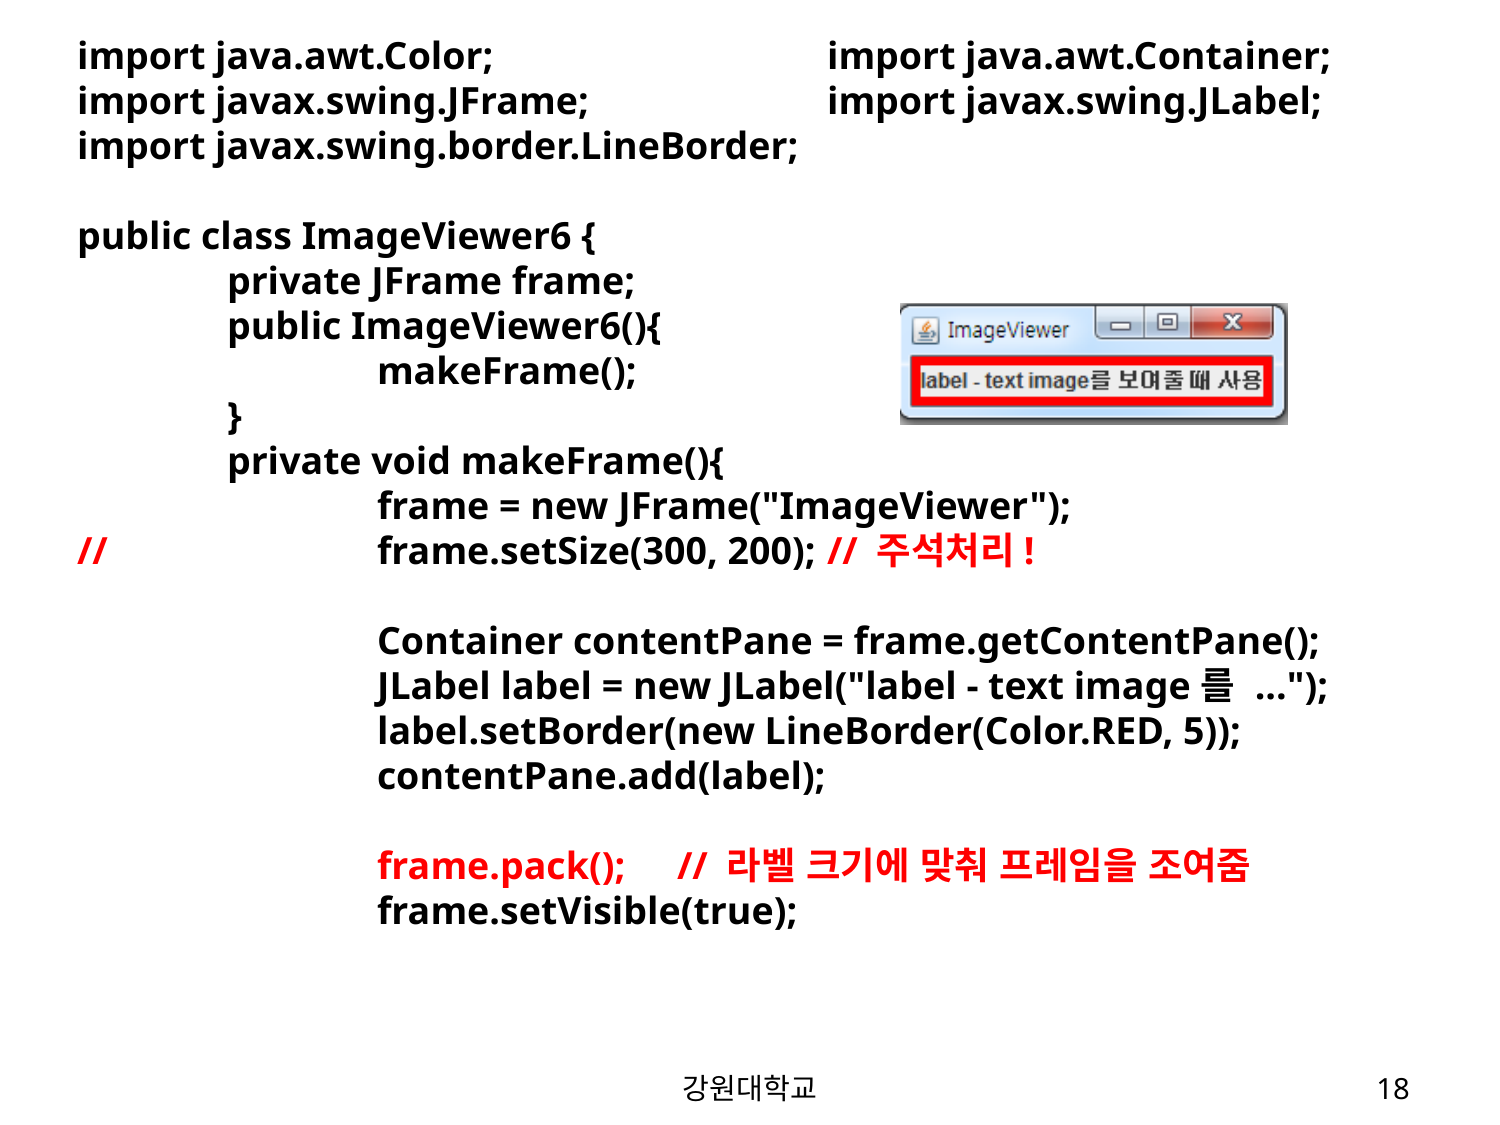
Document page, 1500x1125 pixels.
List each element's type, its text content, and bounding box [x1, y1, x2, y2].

footer 강원대학교 [512, 1062, 988, 1103]
slide_number 18 [1074, 1062, 1426, 1103]
picture [899, 303, 1288, 426]
text_box import java.awt.Color; import java.awt.Container; import javax.swing.JFrame; import javax.swing.JLabel; import javax.swing.border.LineBorder; public class ImageViewer6 { private JFrame frame; public ImageViewer6(){ makeFrame(); } private void makeFrame(){ frame = new JFrame("ImageViewer"); // frame.setSize(300, 200); // 주석처리! Container contentPane = frame.getContentPane(); JLabel label = new JLabel("label - text image를 ..."); label.setBorder(new LineBorder(Color.RED, 5)); contentPane.add(label); frame.pack(); // 라벨 크기에 맞춰 프레임을 조여줌 frame.setVisible(true); [62, 24, 1413, 940]
